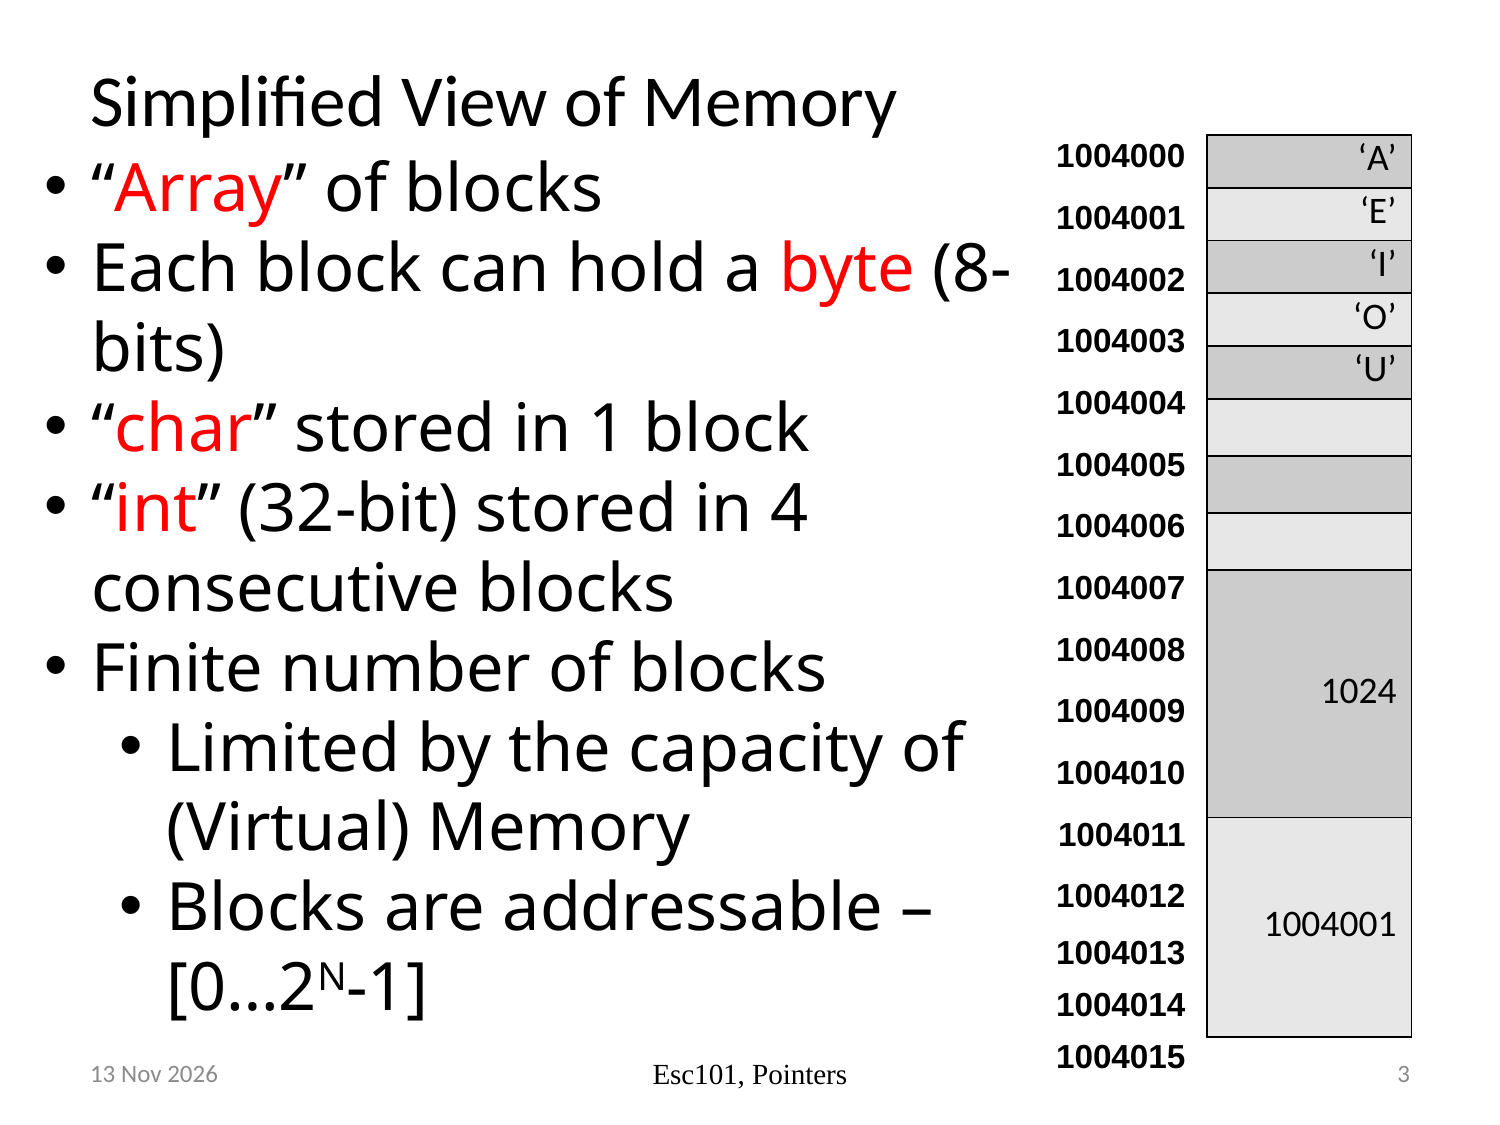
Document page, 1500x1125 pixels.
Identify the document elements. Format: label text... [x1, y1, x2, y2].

table_cell 1004014 [1034, 979, 1201, 1031]
slide_number Oct-17 [75, 1042, 425, 1103]
table_cell 1004004 [1034, 372, 1201, 434]
table_cell 1004010 [1034, 742, 1201, 804]
table_cell 1004009 [1034, 680, 1201, 742]
table_cell [1208, 400, 1411, 455]
table_cell 1004007 [1034, 557, 1201, 619]
table_cell 1004012 [1034, 865, 1201, 927]
table_cell [1208, 457, 1411, 512]
table_header ‘A’ [1208, 136, 1411, 187]
table_cell 1004013 [1034, 927, 1201, 979]
table_cell ‘I’ [1208, 241, 1411, 292]
table_cell 1004015 [1013, 1031, 1201, 1083]
table_cell 1004001 [1034, 187, 1201, 249]
slide_number 3 [1074, 1042, 1425, 1103]
table_cell 1004003 [1034, 310, 1201, 372]
text_box “Array” of blocks Each block can hold a byte (8-bits) “char” stored in 1 block “int” (32-bit) stored in 4 consecutive blocks Finite number of blocks Limited by the capacity of (Virtual) Memory Blocks are addressable – [0…2N-1] [29, 137, 1034, 1032]
table_cell ‘O’ [1208, 294, 1411, 345]
table_cell 1004006 [1034, 495, 1201, 557]
table_cell [1208, 514, 1411, 569]
table_cell 1004011 [1034, 804, 1201, 865]
table_cell 1004005 [1034, 434, 1201, 495]
title Simplified View of Memory [75, 45, 1425, 149]
table_cell 1004001 [1208, 818, 1411, 1036]
table_cell 1024 [1208, 571, 1411, 817]
table_cell 1004008 [1034, 619, 1201, 680]
table_cell ‘E’ [1208, 189, 1411, 240]
footer Esc101, Pointers [512, 1042, 988, 1103]
table_cell ‘U’ [1208, 347, 1411, 398]
table_cell 1004002 [1034, 249, 1201, 310]
table_header 1004000 [1013, 125, 1201, 187]
